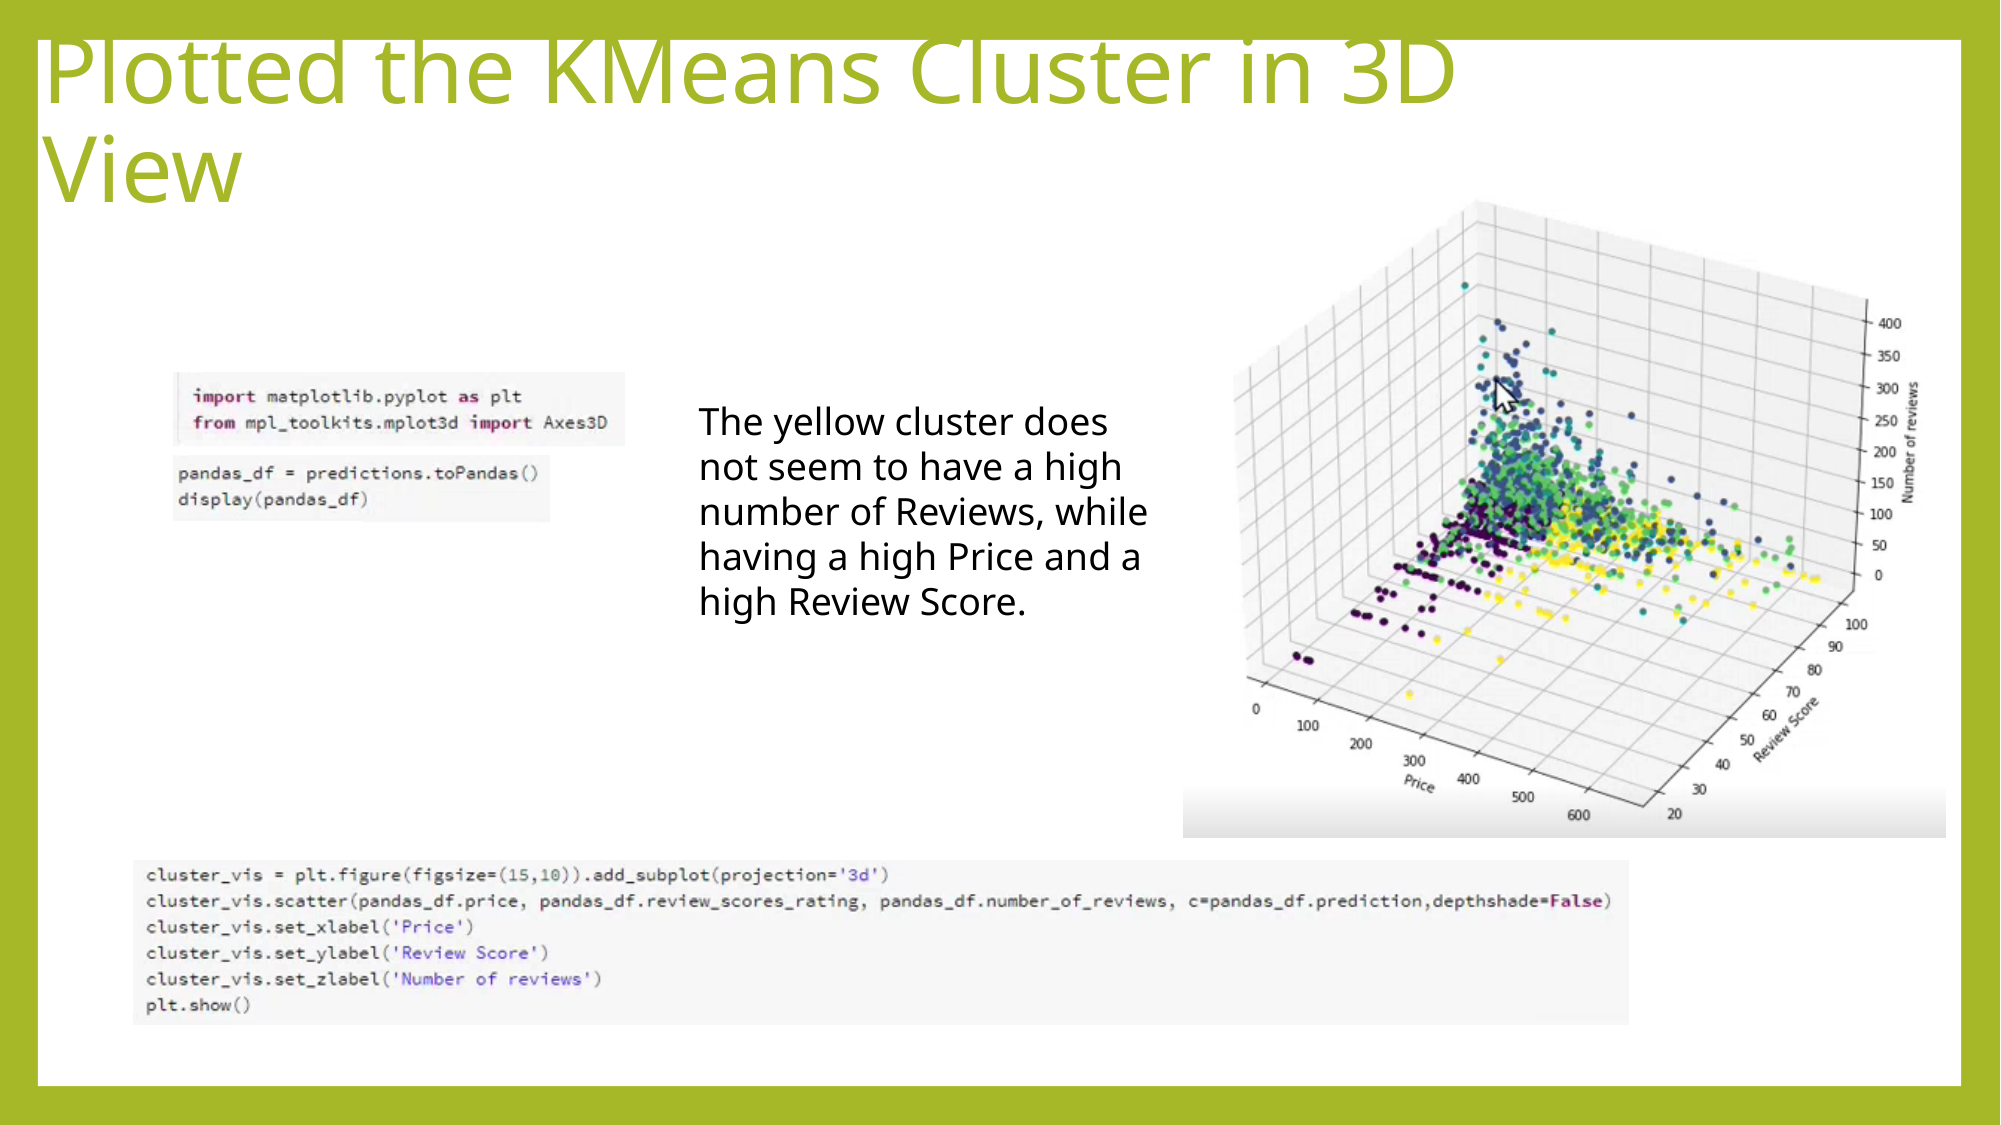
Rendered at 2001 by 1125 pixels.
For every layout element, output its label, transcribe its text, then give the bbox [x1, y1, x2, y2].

text_box The yellow cluster does not seem to have a high number of Reviews, while having a high Price and a high Review Score. [683, 390, 1175, 631]
picture [133, 860, 1630, 1026]
picture [172, 455, 550, 530]
picture [1183, 186, 1947, 838]
title Plotted the KMeans Cluster in 3D View [27, 12, 1648, 235]
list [172, 372, 625, 456]
